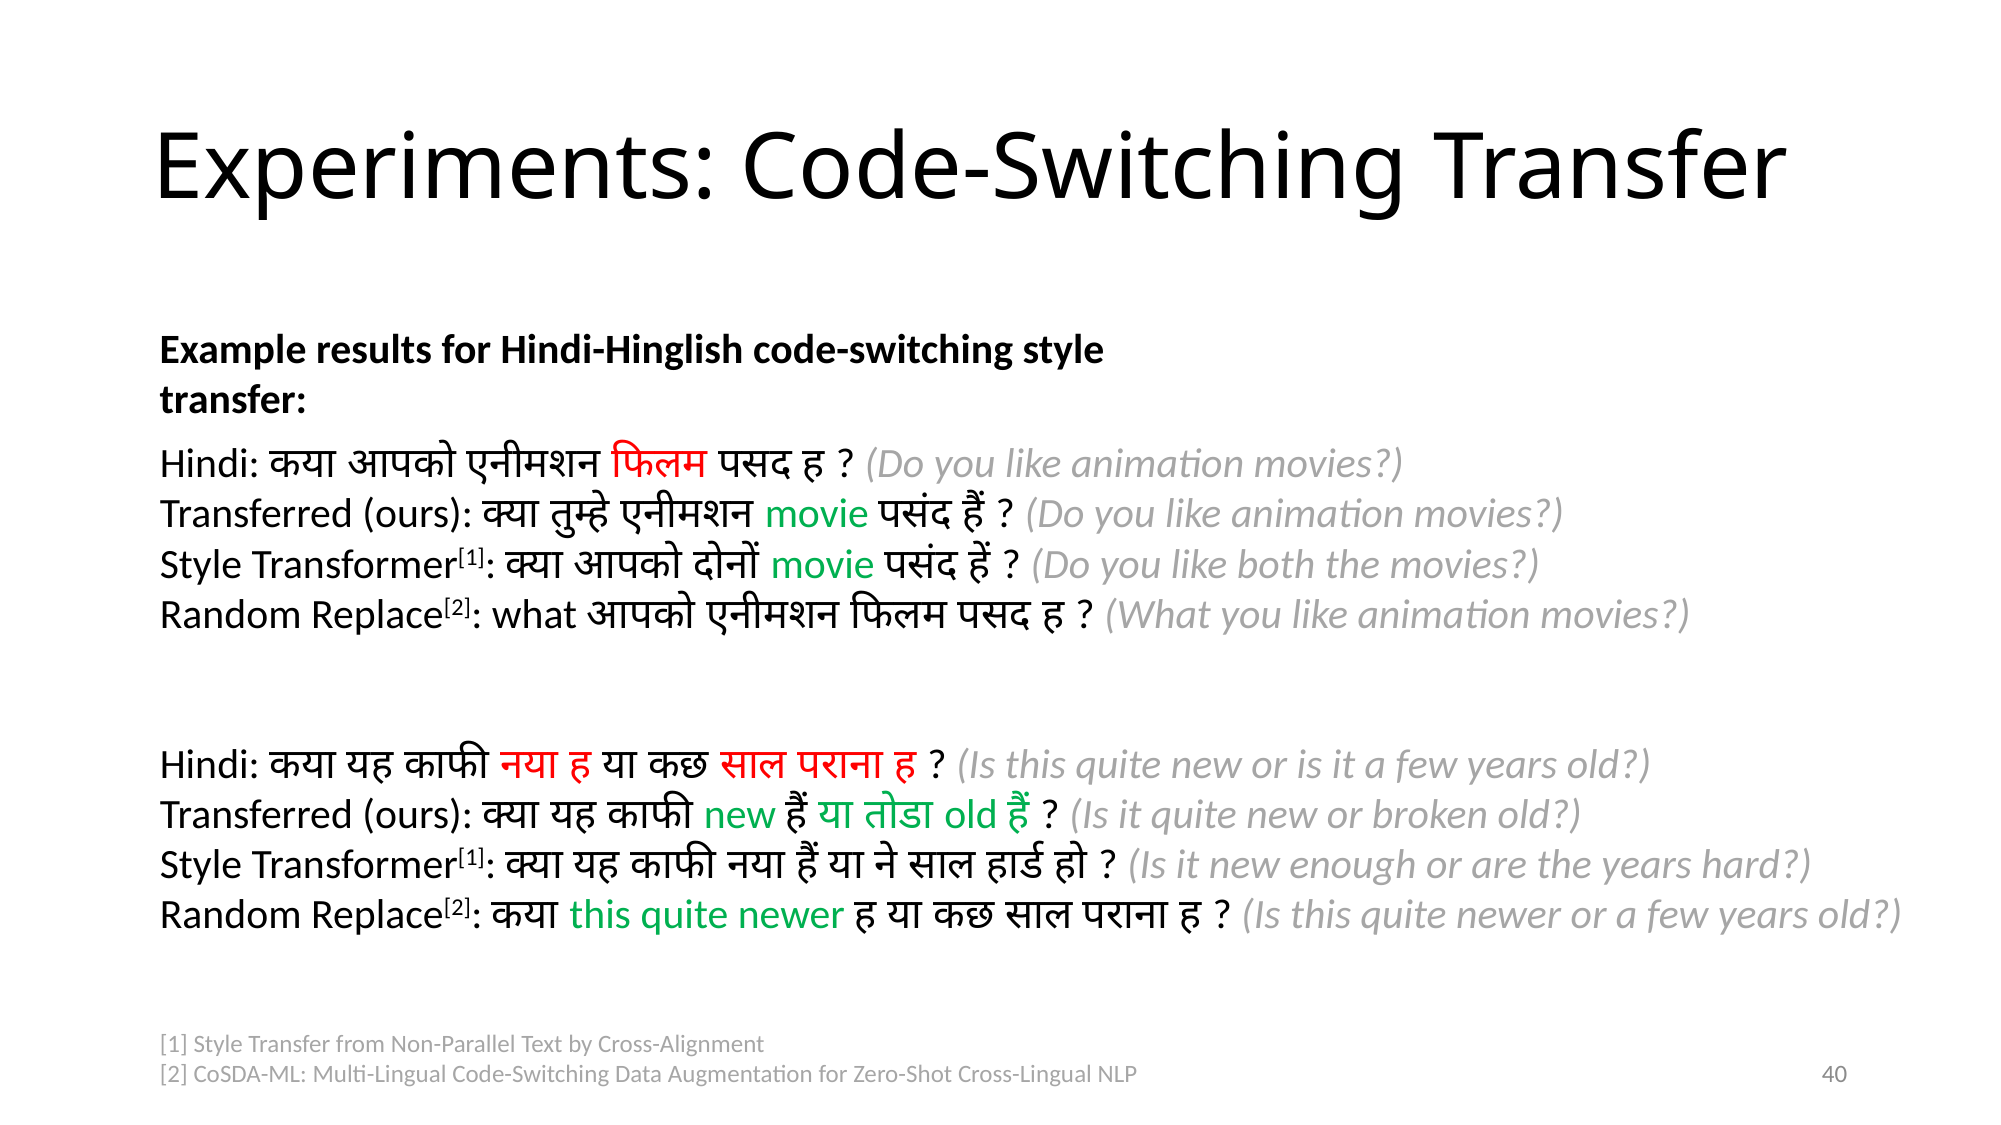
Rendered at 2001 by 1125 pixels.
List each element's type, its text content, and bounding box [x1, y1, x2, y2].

text_box Example results for Hindi-Hinglish code-switching style transfer: [144, 314, 1204, 479]
text_box [1] Style Transfer from Non-Parallel Text by Cross-Alignment [2] CoSDA-ML: Multi-Lingual Code-Switching Data Augmentation for Zero-Shot Cross-Lingual NLP [144, 1020, 1737, 1095]
title Experiments: Code-Switching Transfer [137, 59, 1863, 278]
text_box Hindi: कया आपको एनीमशन फिलम पसद ह ? (Do you like animation movies?) Transferred (ours): क्या तुम्हे एनीमशन movie पसंद हैं ? (Do you like animation movies?) Style Transformer[1]: क्या आपको दोनों movie पसंद हें ? (Do you like both the movies?) Random Replace[2]: what आपको एनीमशन फिलम पसद ह ? (What you like animation movies?) Hindi: कया यह काफी नया ह या कछ साल पराना ह ? (Is this quite new or is it a few years old?) Transferred (ours): क्या यह काफी new हैं या तोडा old हैं ? (Is it quite new or broken old?) Style Transformer[1]: क्या यह काफी नया हैं या ने साल हार्ड हो ? (Is it new enough or are the years hard?) Random Replace[2]: कया this quite newer ह या कछ साल पराना ह ? (Is this quite newer or a few years old?) [144, 428, 1973, 1125]
